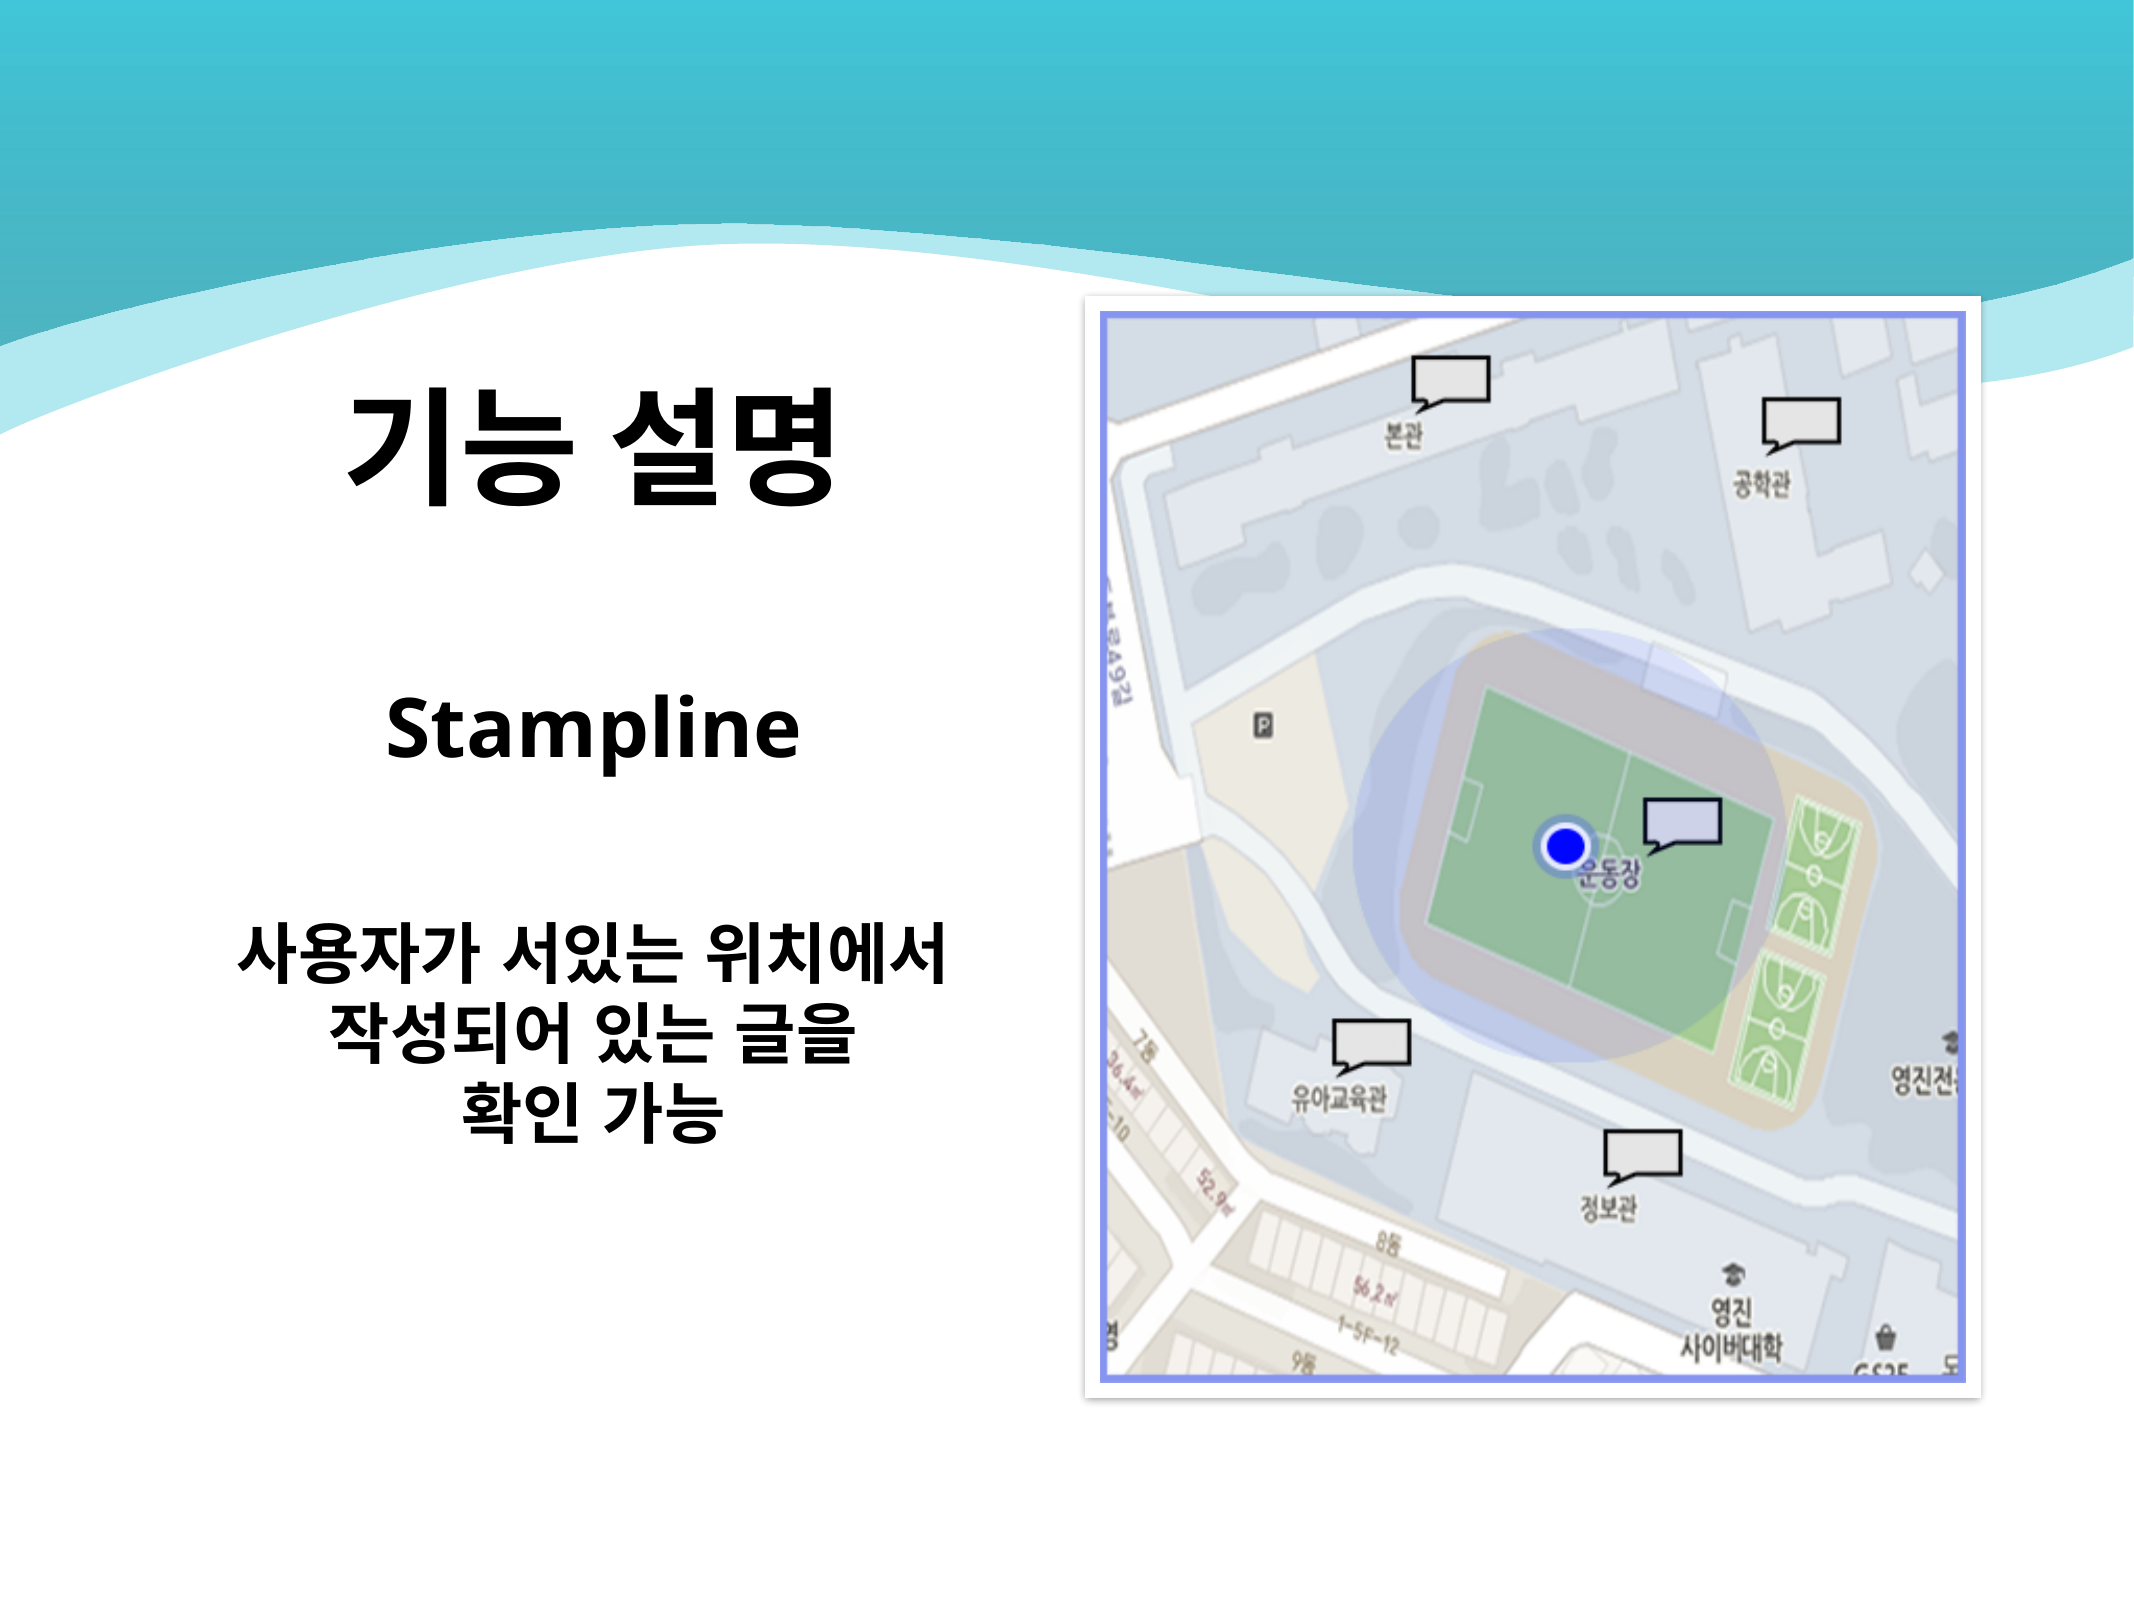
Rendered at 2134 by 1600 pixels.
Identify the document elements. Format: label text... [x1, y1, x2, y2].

list 사용자가 서있는 위치에서 작성되어 있는 글을 확인 가능 [156, 904, 1032, 1478]
picture [1099, 310, 1967, 1384]
title 기능 설명 Stampline [156, 125, 1032, 782]
